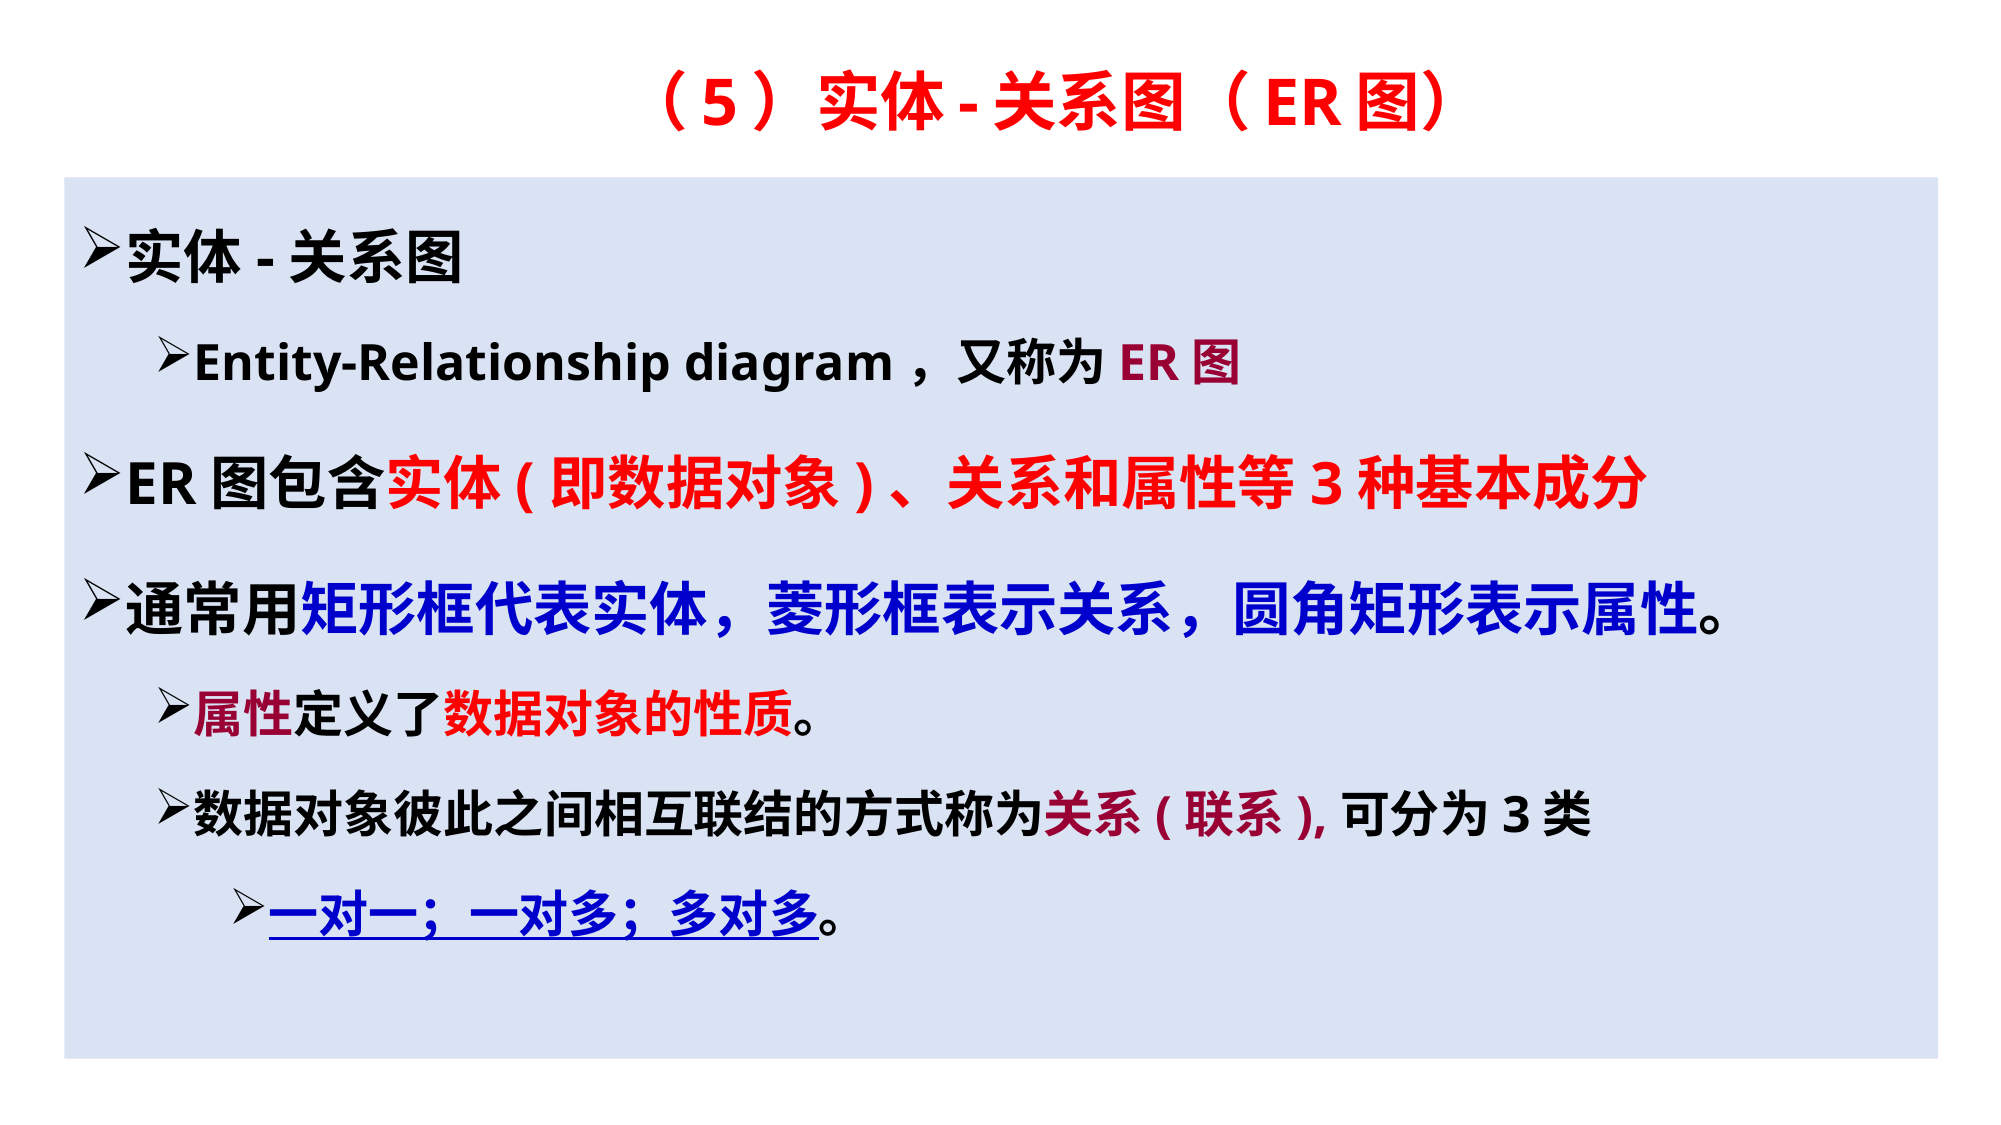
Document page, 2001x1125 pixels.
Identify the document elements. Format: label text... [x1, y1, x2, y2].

title （5）实体-关系图（ER图） [544, 37, 1564, 173]
list 实体-关系图 Entity-Relationship diagram，又称为ER图 ER图包含实体(即数据对象)、关系和属性等3种基本成分 通常用矩形框代表实体，菱形框表示关系，圆角矩形表示属性。 属性定义了数据对象的性质。 数据对象彼此之间相互联结的方式称为关系(联系),可分为3类 一对一；一对多；多对多。 [64, 177, 1939, 1059]
